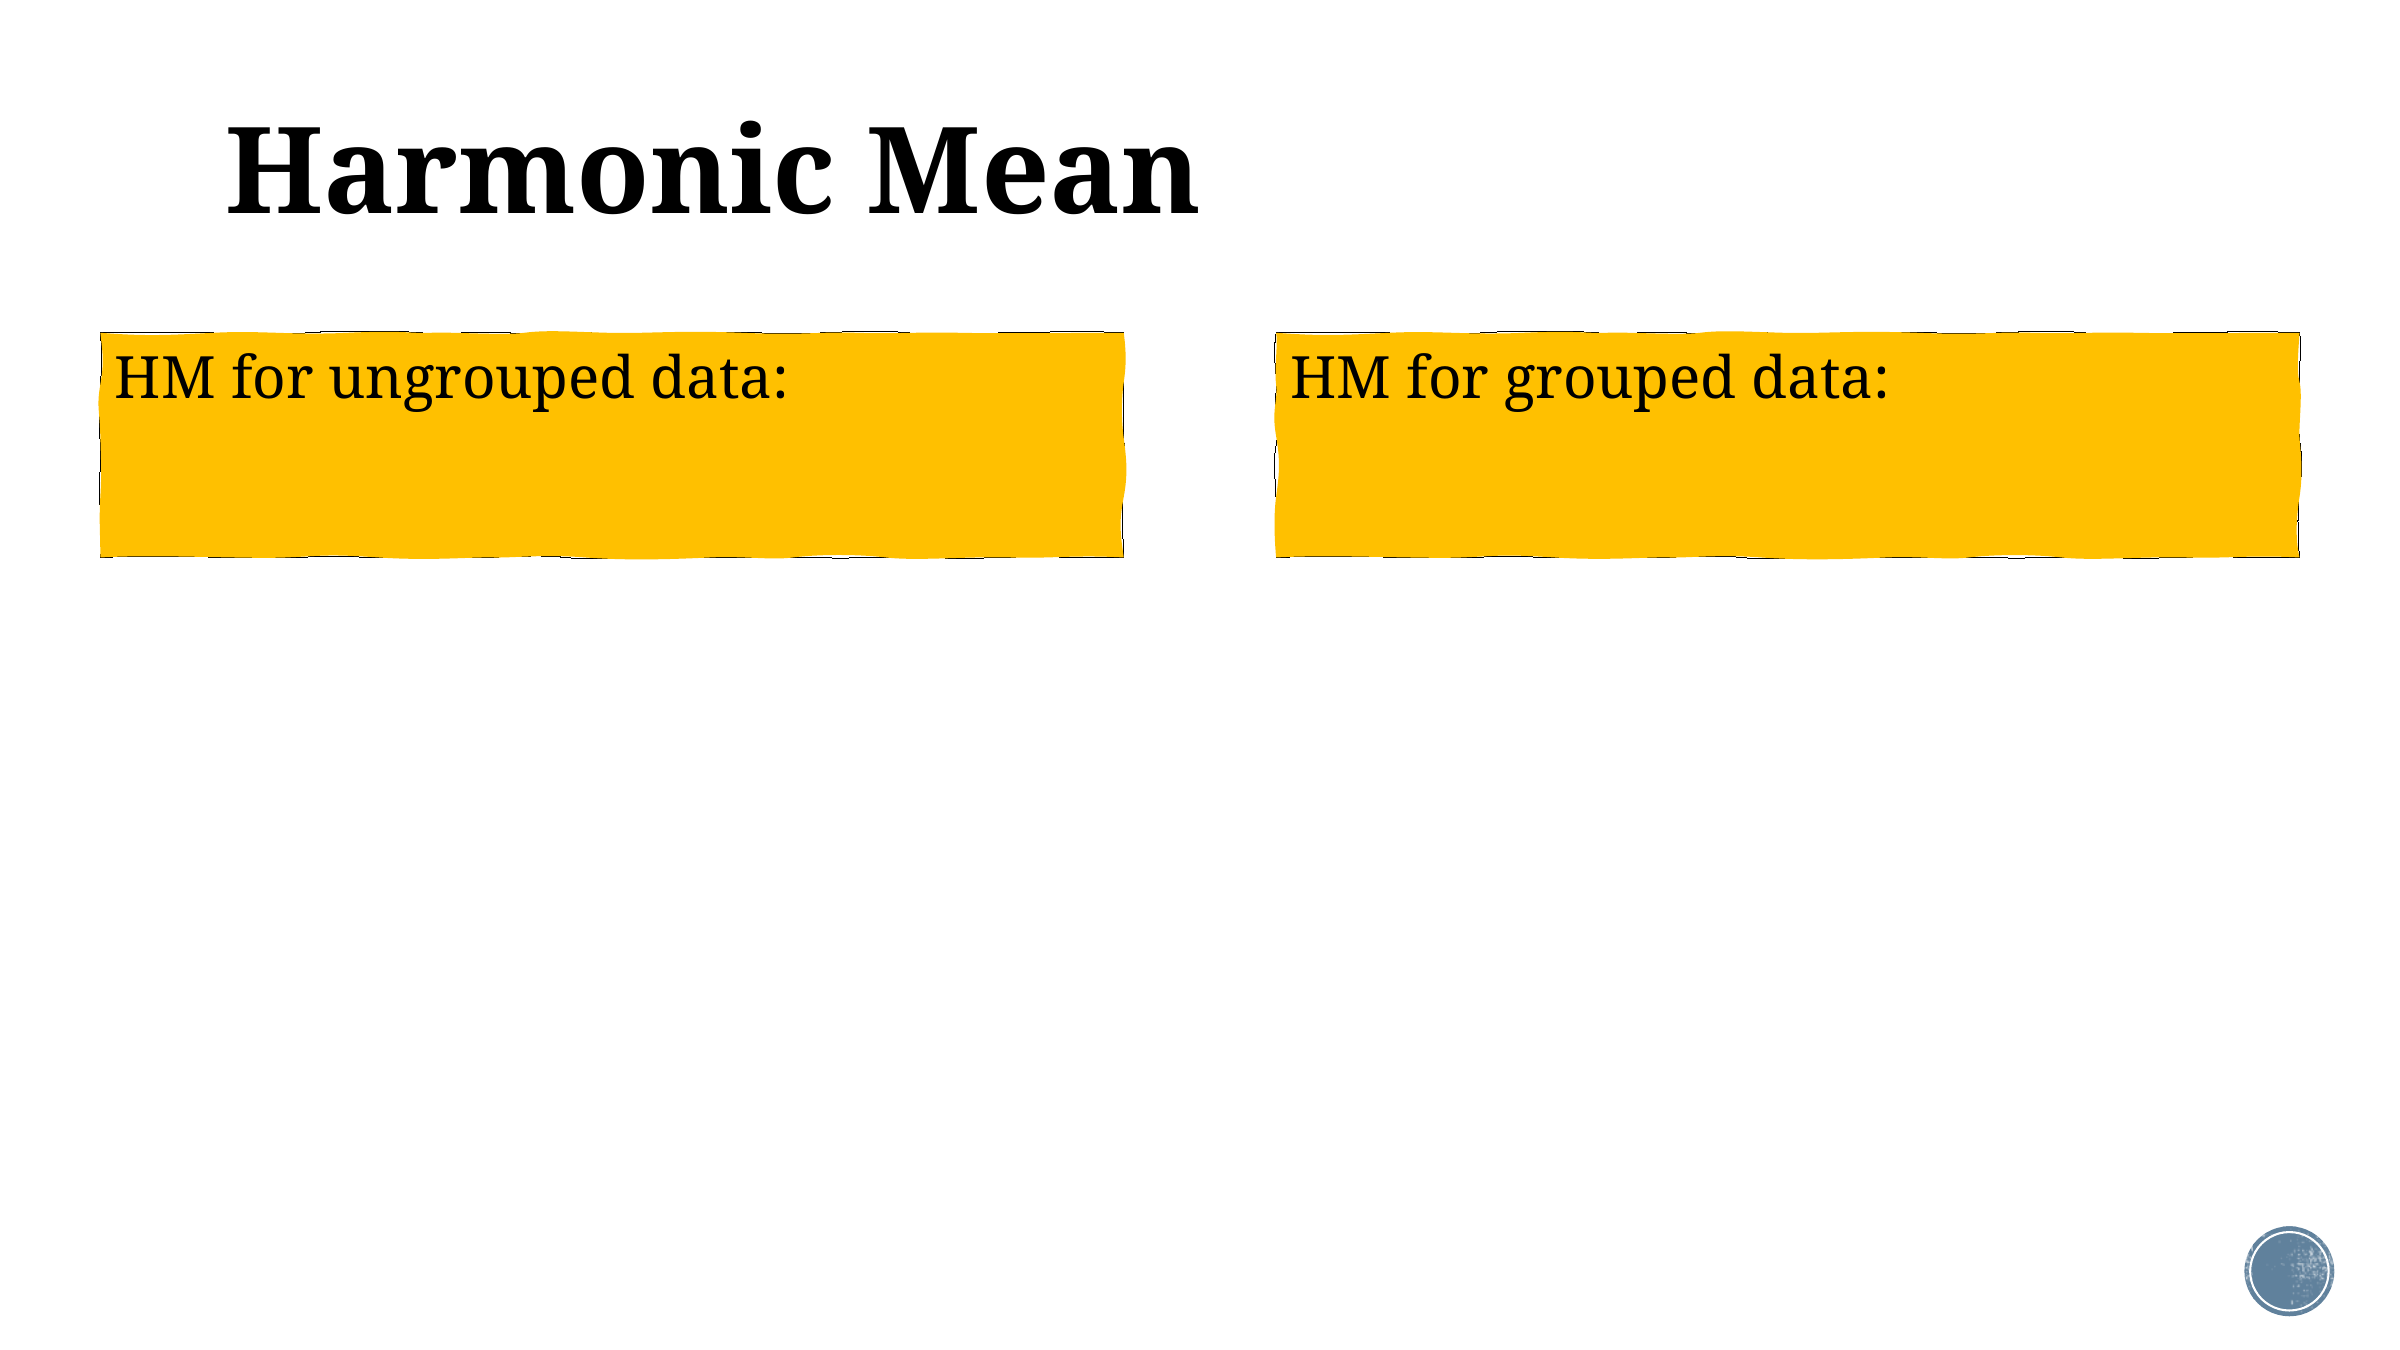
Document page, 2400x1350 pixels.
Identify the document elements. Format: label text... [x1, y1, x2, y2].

title Harmonic Mean [210, 16, 2191, 333]
